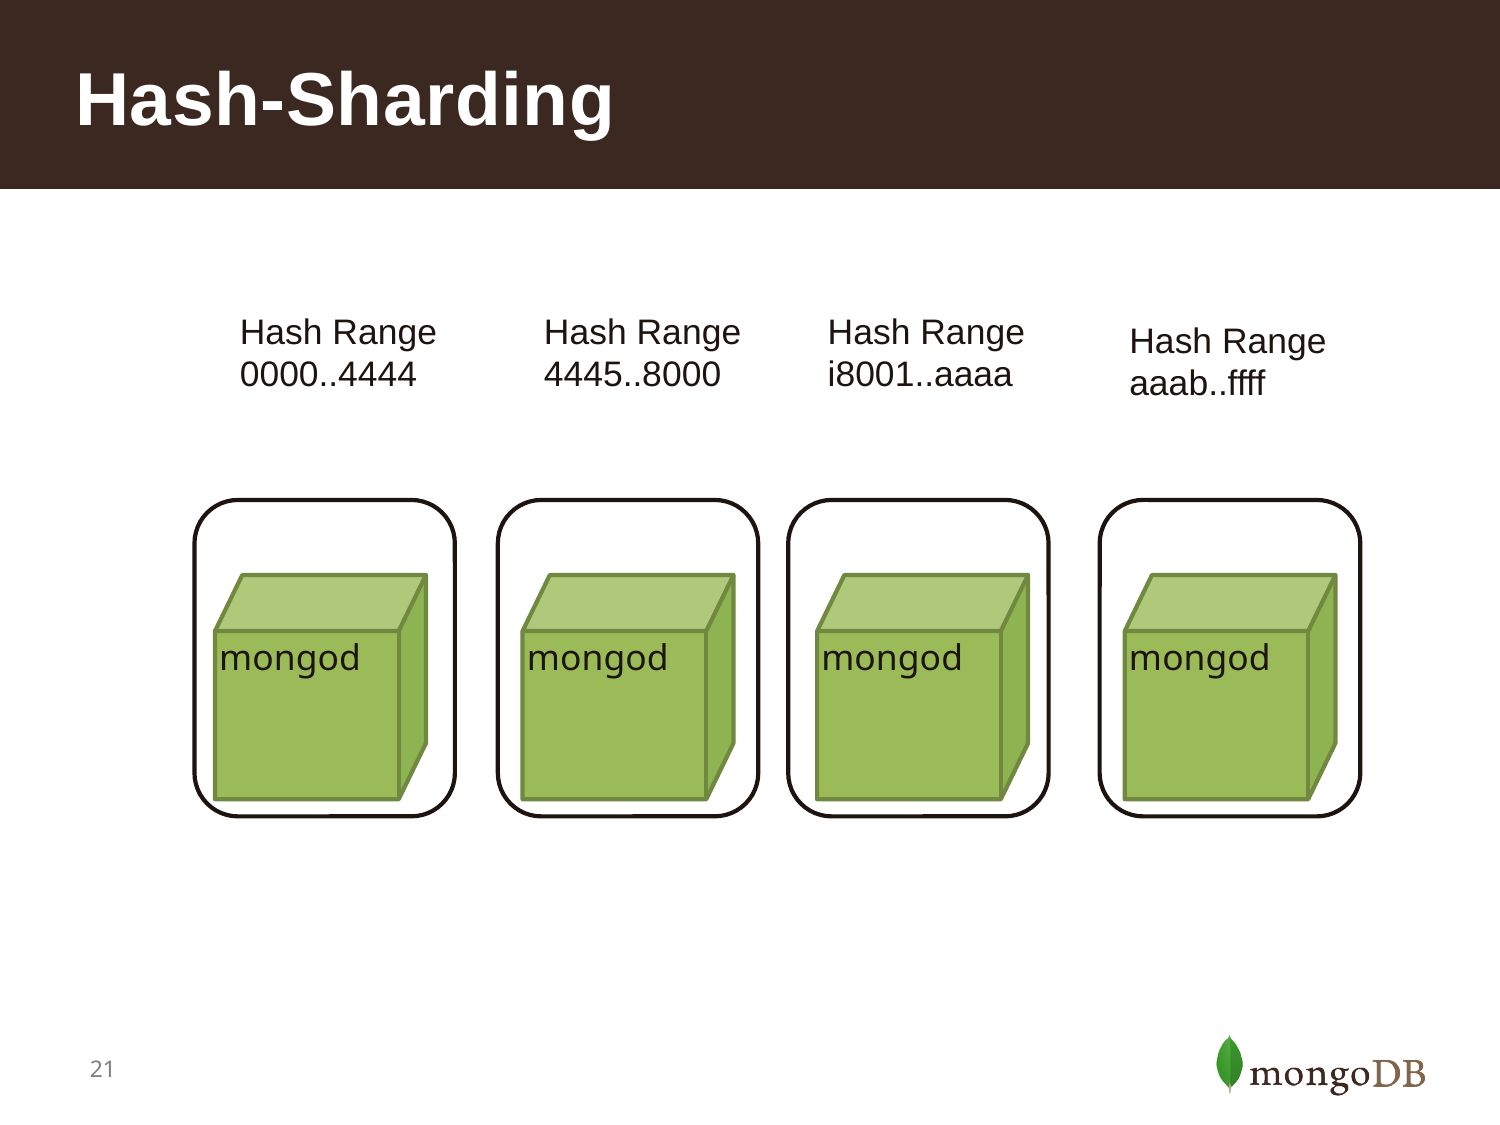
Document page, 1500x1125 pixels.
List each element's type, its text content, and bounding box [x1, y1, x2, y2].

text_box [1099, 499, 1361, 817]
text_box [497, 499, 759, 817]
text_box Hash Range aaab..ffff [1125, 313, 1332, 407]
text_box [194, 499, 455, 817]
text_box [816, 574, 1029, 800]
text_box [522, 574, 734, 800]
text_box Hash Range 0000..4444 [235, 304, 442, 398]
text_box Hash Range 4445..8000 [539, 304, 746, 398]
title Hash-Sharding [75, 1, 1425, 189]
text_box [1124, 574, 1336, 800]
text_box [214, 574, 427, 800]
picture [1216, 1035, 1425, 1096]
text_box [788, 499, 1049, 817]
text_box Hash Range i8001..aaaa [823, 304, 1030, 398]
